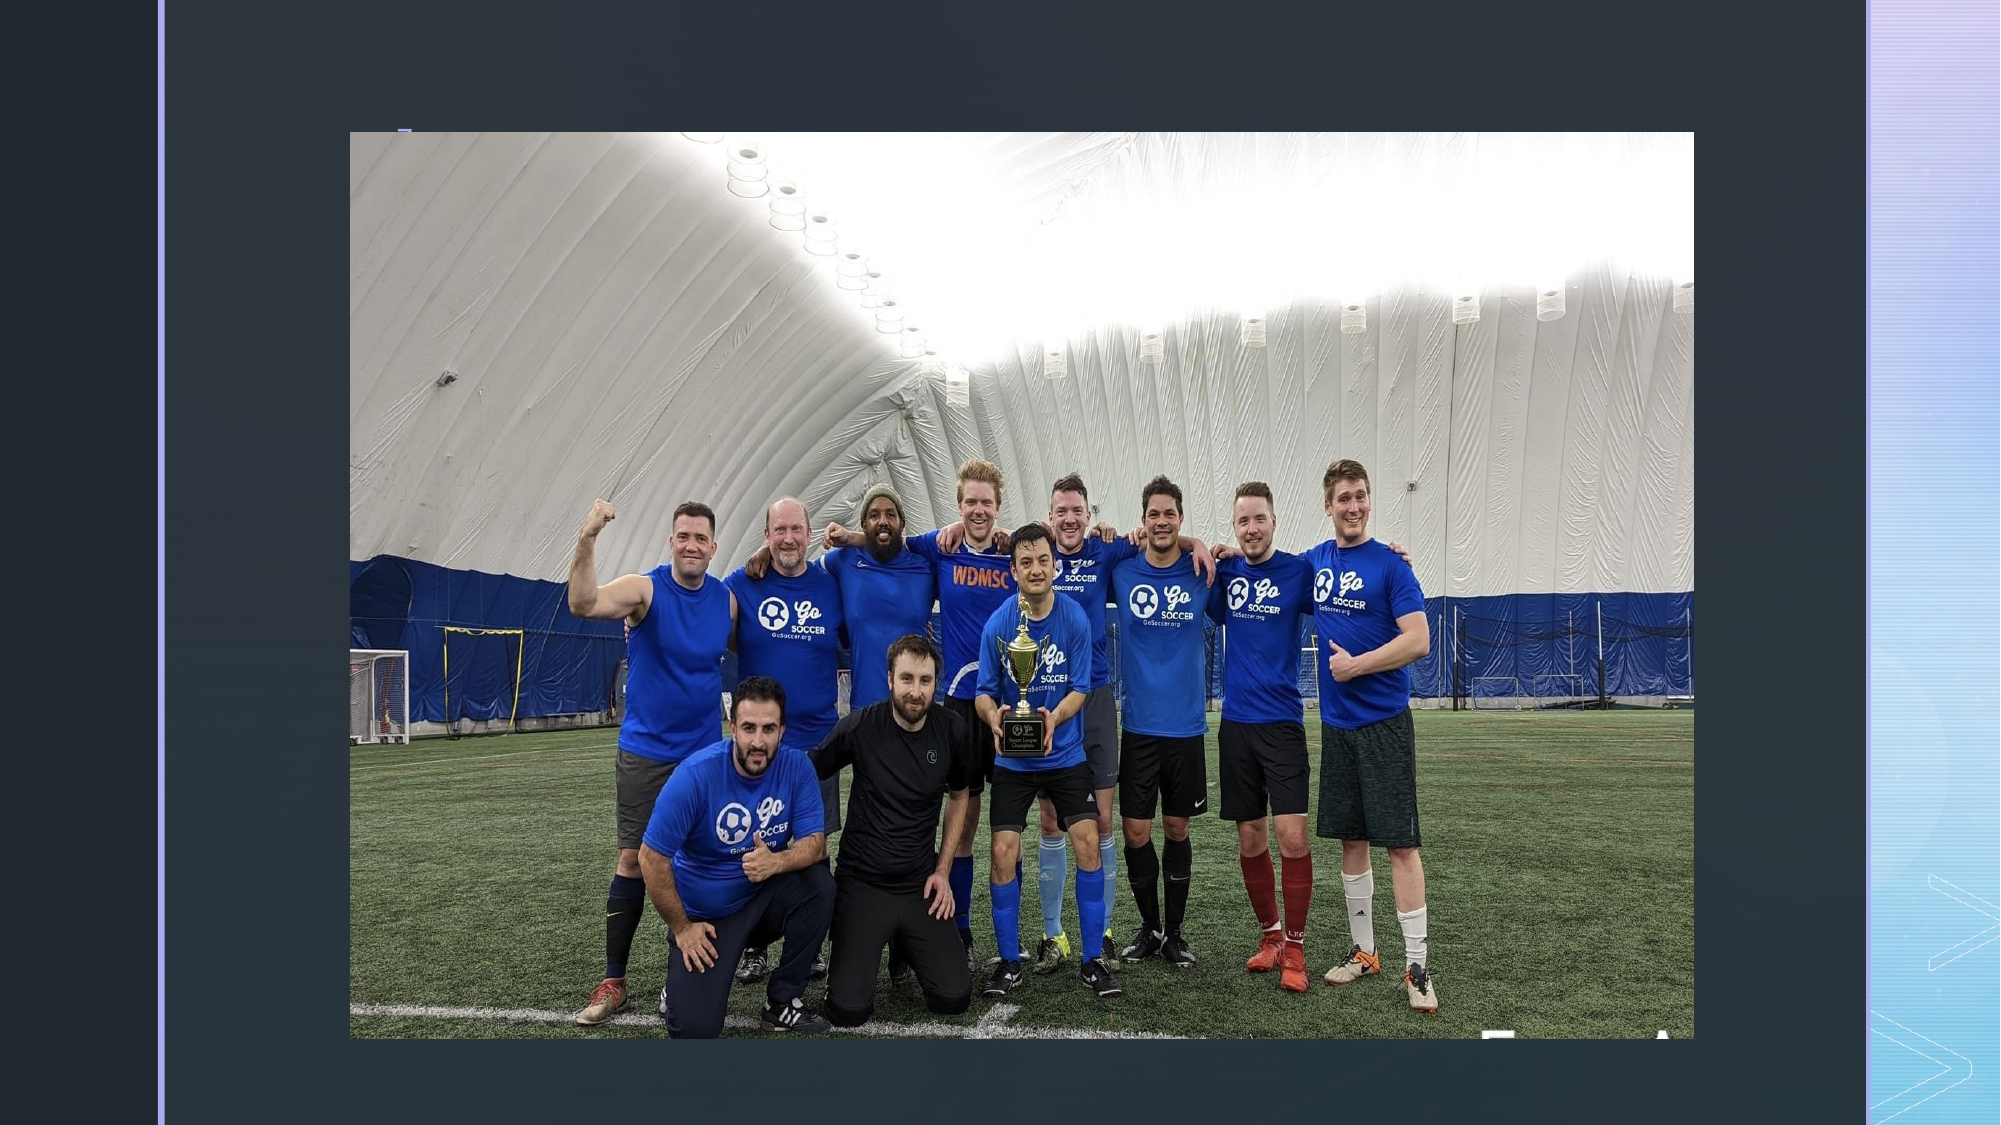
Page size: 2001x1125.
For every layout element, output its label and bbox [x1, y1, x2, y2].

picture [1871, 0, 2001, 1125]
list [349, 132, 1694, 1040]
